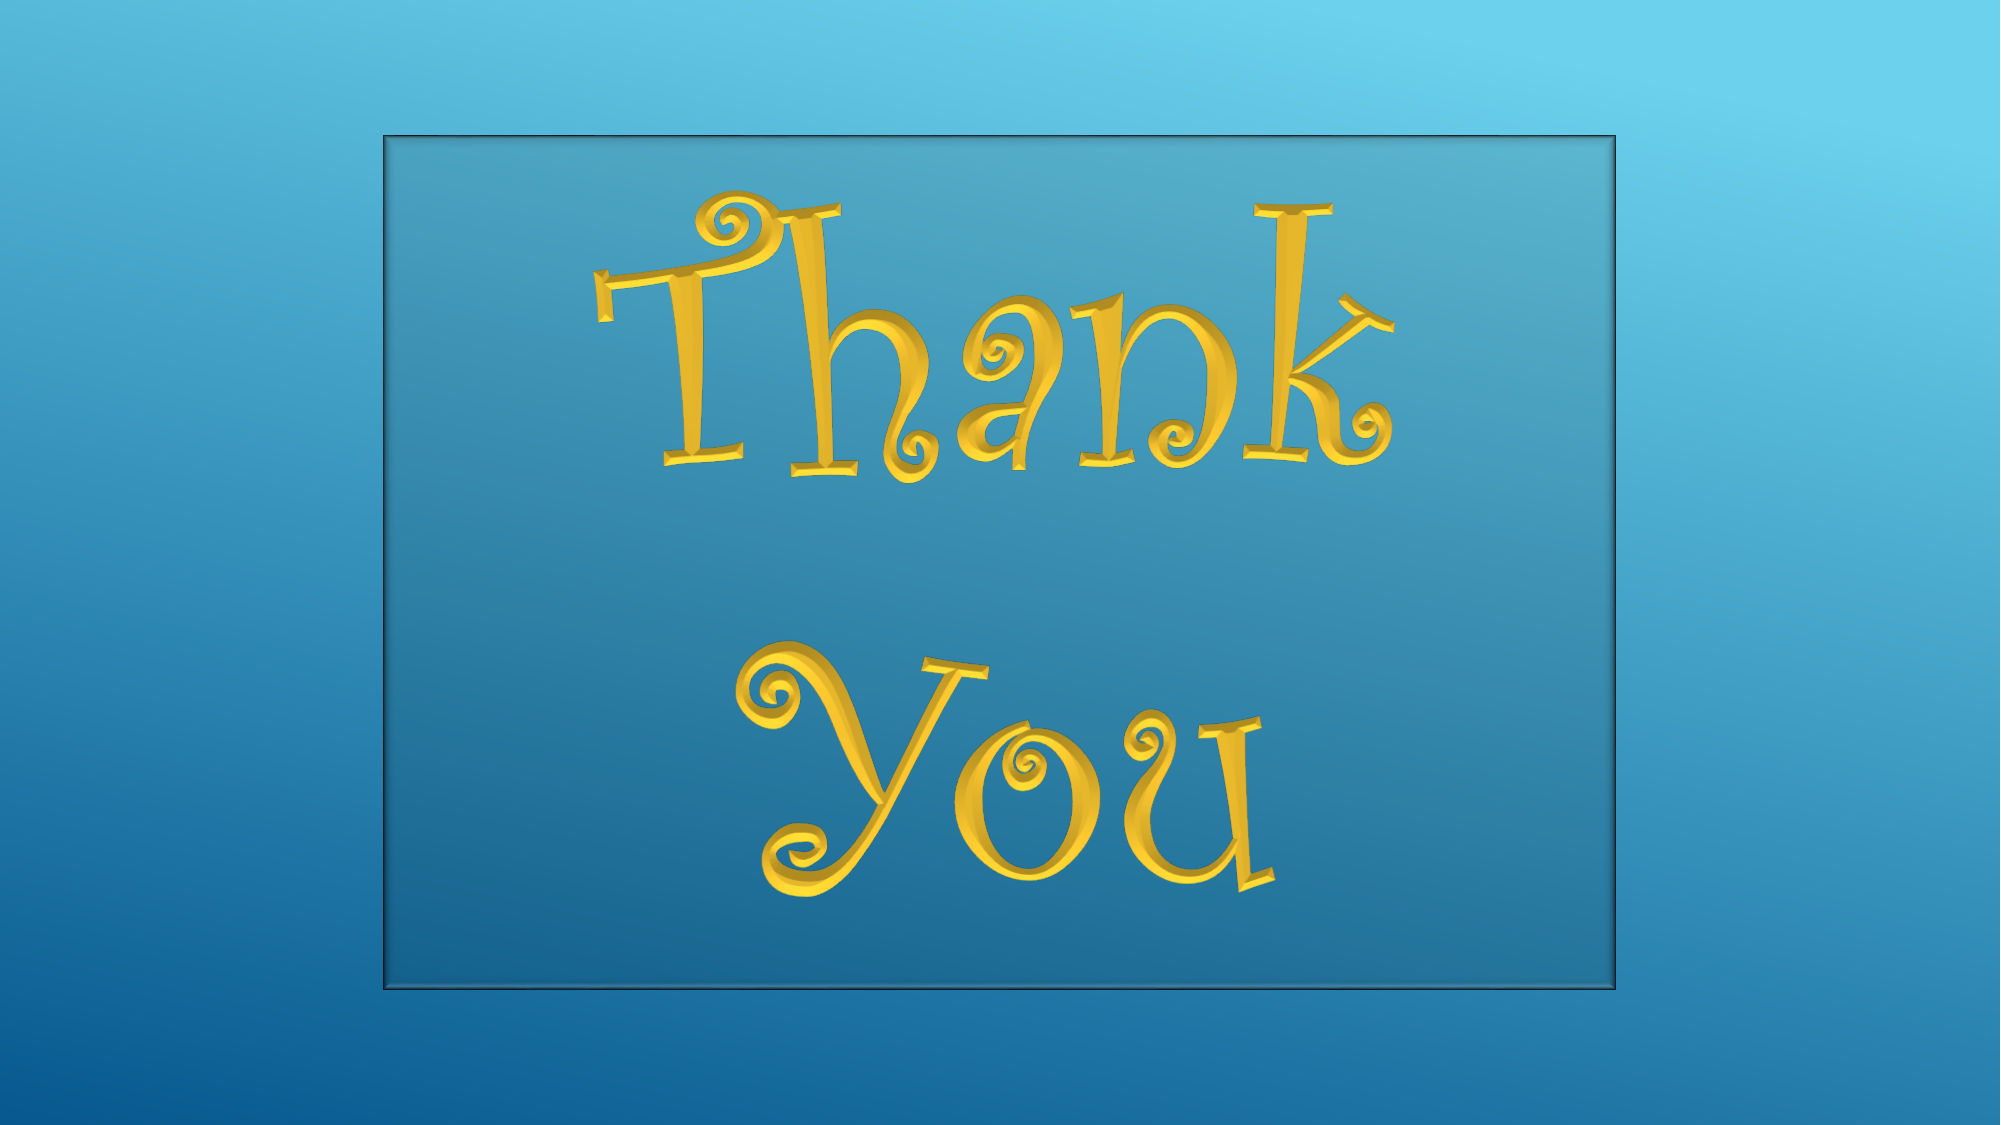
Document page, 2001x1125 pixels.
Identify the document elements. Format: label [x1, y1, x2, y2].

picture [381, 133, 1619, 992]
